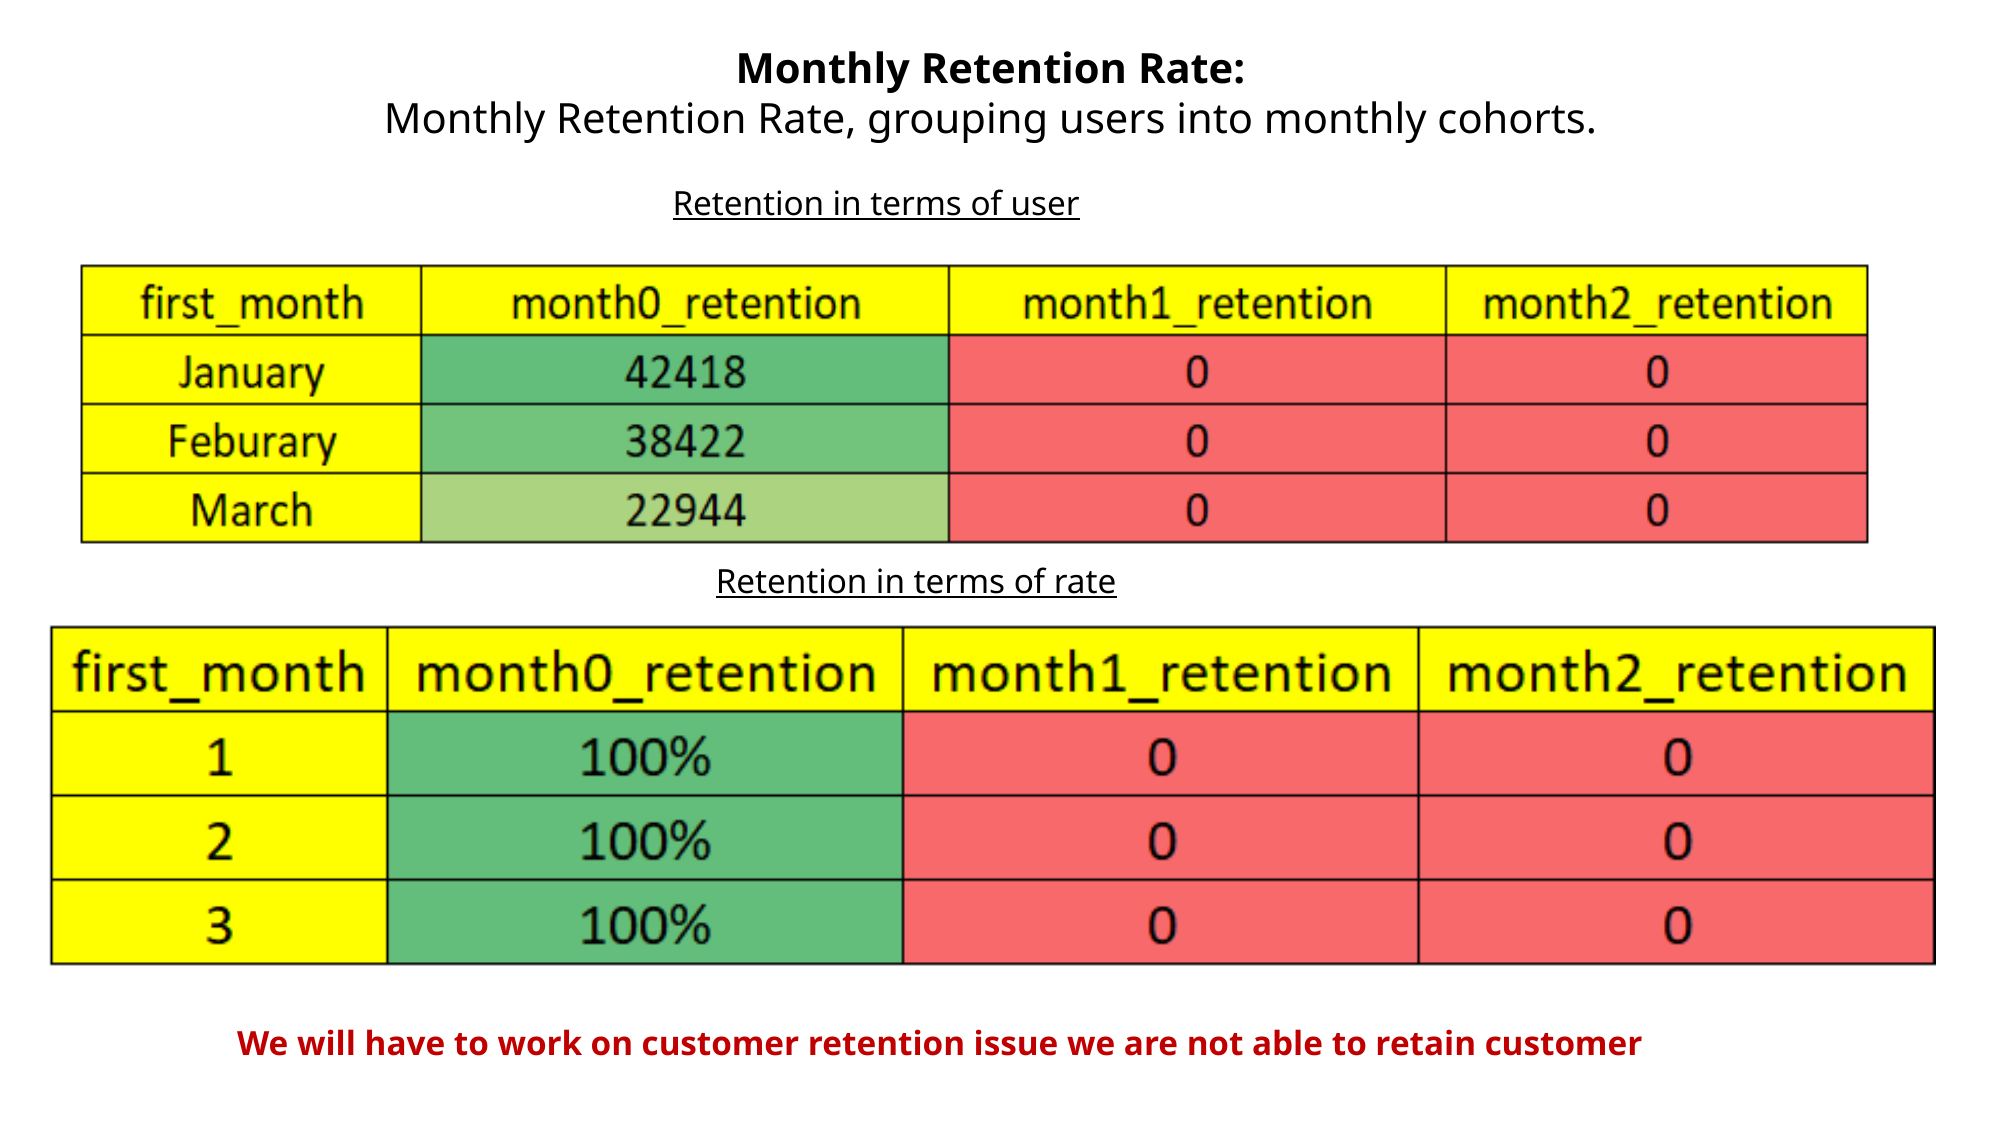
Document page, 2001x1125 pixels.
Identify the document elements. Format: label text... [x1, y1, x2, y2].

picture [44, 622, 1936, 969]
text_box Retention in terms of rate [445, 552, 1388, 608]
picture [74, 261, 1871, 546]
text_box Retention in terms of user [657, 174, 1318, 230]
text_box Monthly Retention Rate: Monthly Retention Rate, grouping users into monthly cohorts. [45, 34, 1936, 150]
text_box We will have to work on customer retention issue we are not able to retain customer [0, 1014, 1891, 1070]
